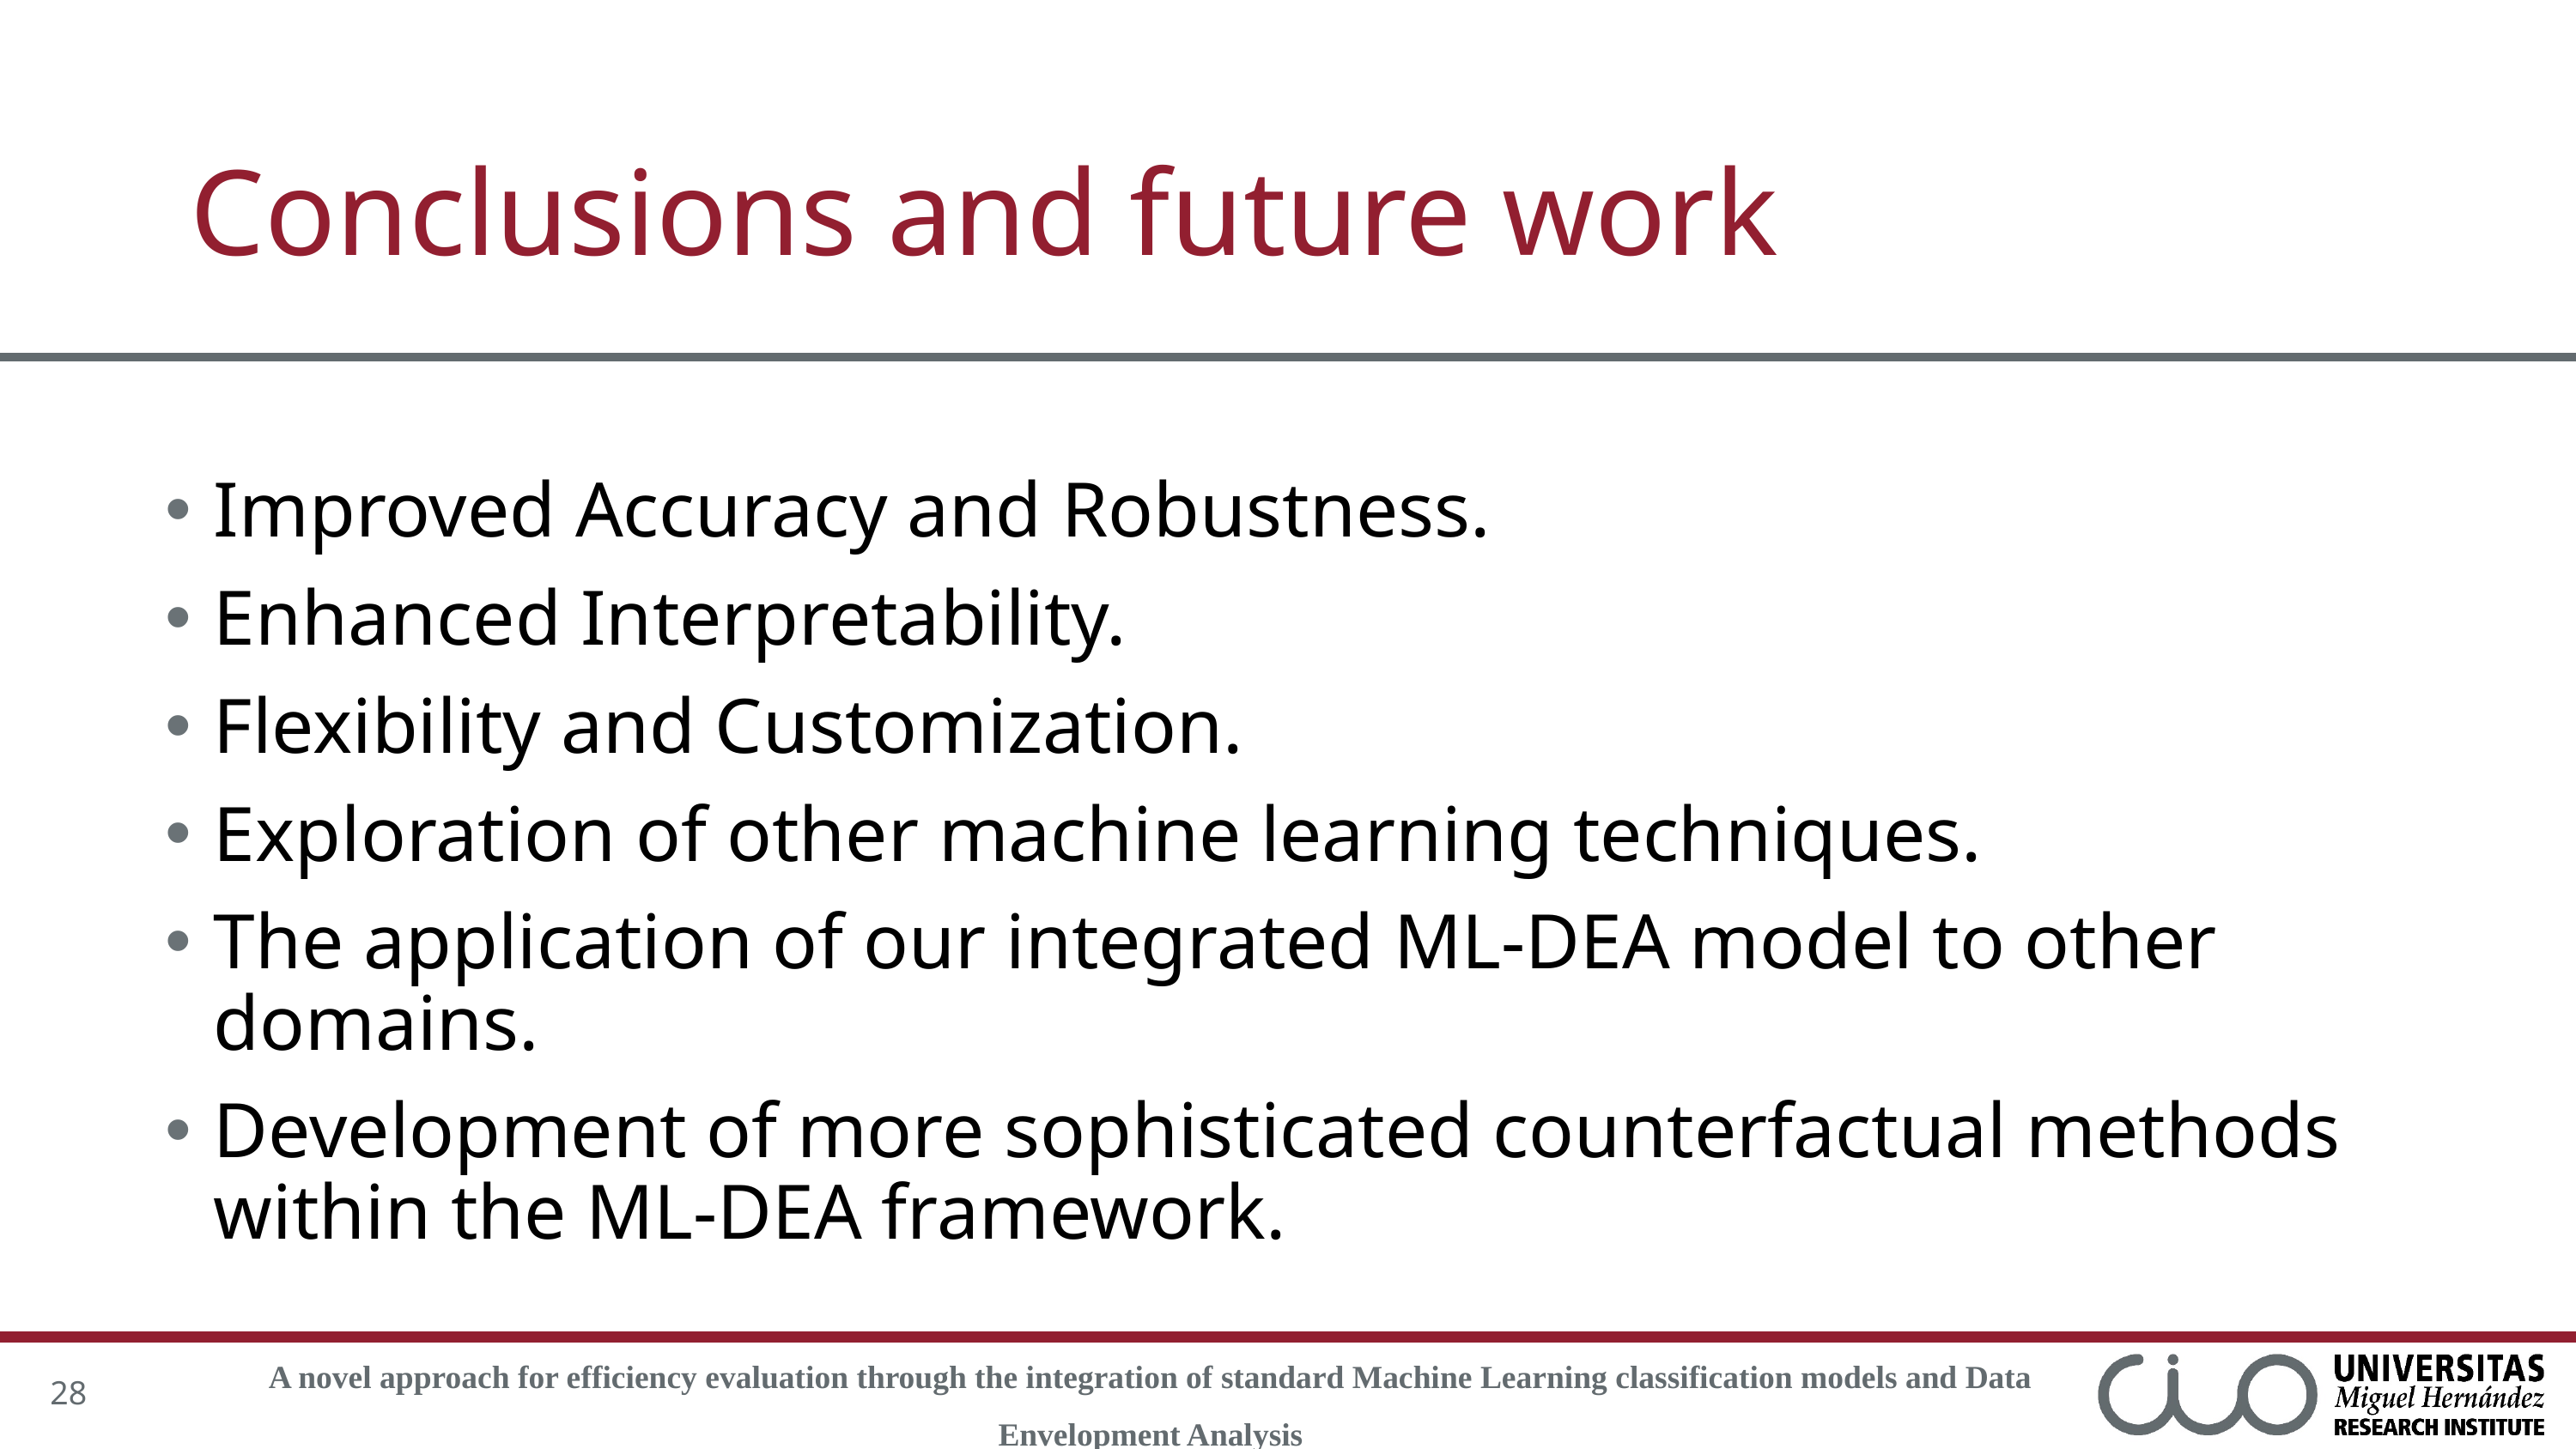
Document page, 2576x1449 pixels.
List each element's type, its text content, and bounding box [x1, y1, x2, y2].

slide_number 28 [37, 1355, 197, 1434]
footer A novel approach for efficiency evaluation through the integration of standard Machine Learning classification models and Data Envelopment Analysis [233, 1355, 2069, 1434]
text_box Improved Accuracy and Robustness. Enhanced Interpretability. Flexibility and Customization. Exploration of other machine learning techniques. The application of our integrated ML-DEA model to other domains. Development of more sophisticated counterfactual methods within the ML-DEA framework. [152, 465, 2528, 1307]
title Conclusions and future work [177, 76, 2399, 358]
picture [2091, 1347, 2551, 1442]
